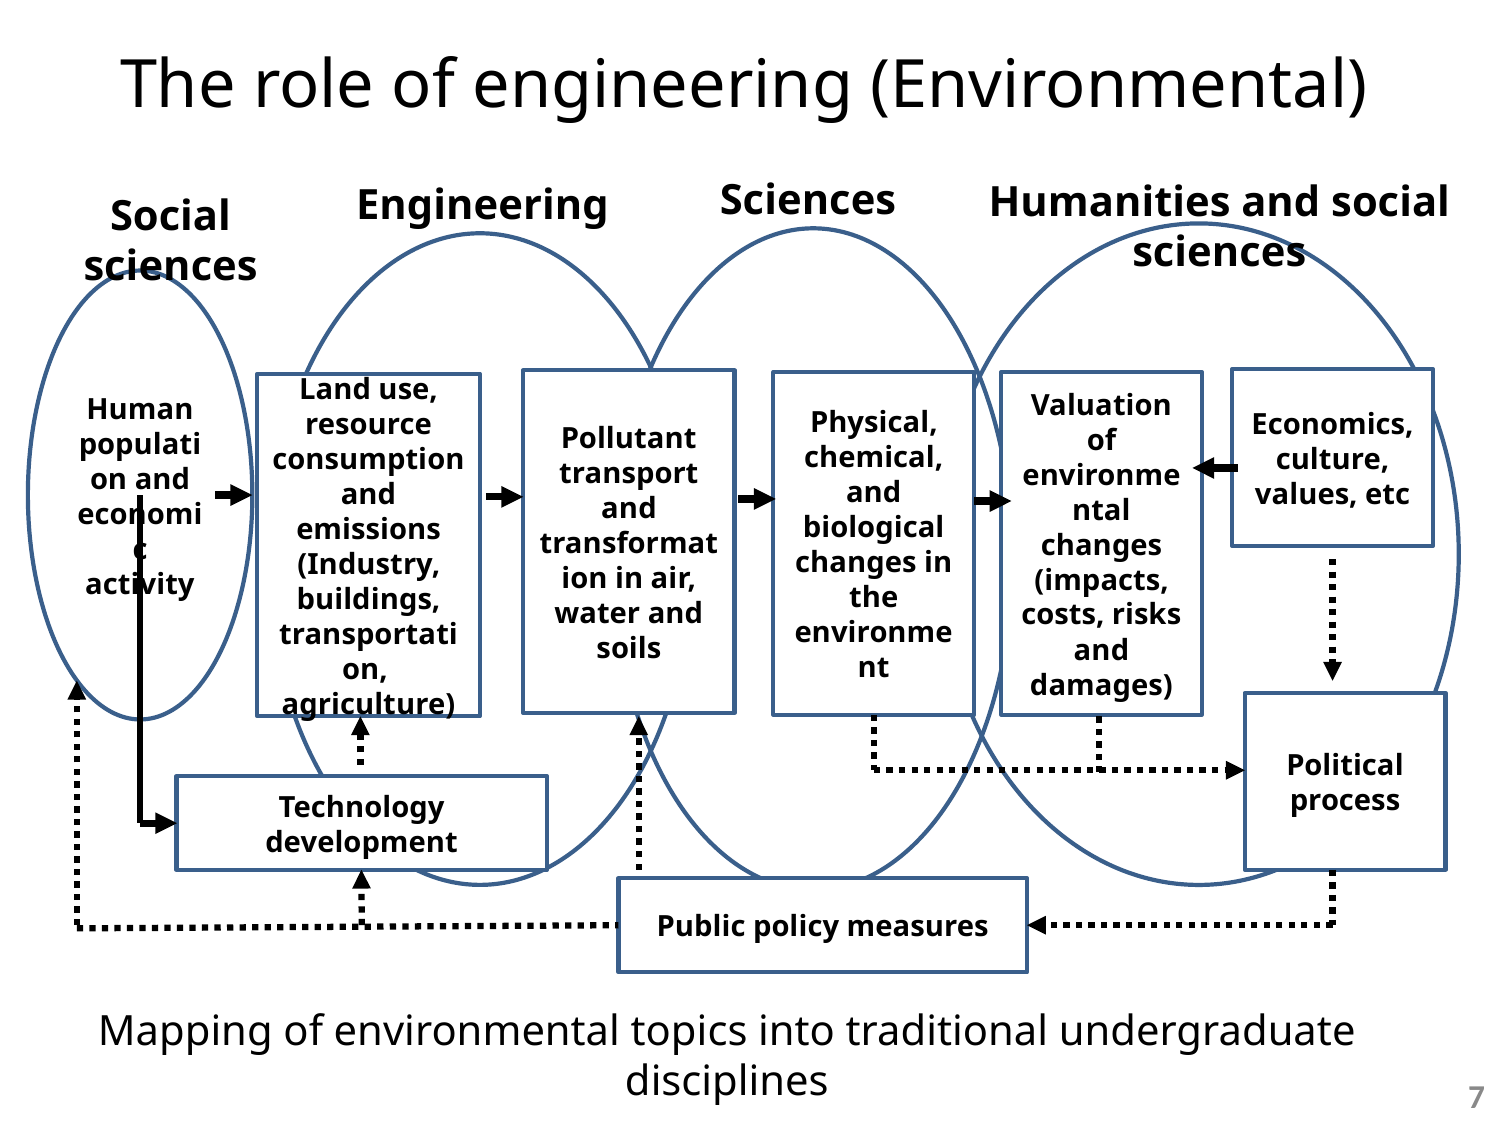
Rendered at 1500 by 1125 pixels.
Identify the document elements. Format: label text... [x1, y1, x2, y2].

text_box [980, 283, 1416, 464]
text_box Valuation of environmental changes (impacts, costs, risks and damages) [999, 370, 1204, 717]
text_box Engineering [339, 170, 626, 236]
text_box [651, 504, 965, 876]
text_box Humanities and social sciences [939, 167, 1500, 283]
text_box [416, 872, 544, 887]
text_box Land use, resource consumption and emissions (Industry, buildings, transportation, agriculture) [255, 372, 482, 718]
slide_number 7 [1149, 1065, 1500, 1125]
text_box [293, 236, 668, 870]
text_box Social sciences [27, 181, 314, 297]
text_box [1005, 779, 1277, 888]
text_box [651, 231, 999, 502]
text_box Sciences [665, 165, 951, 231]
text_box [982, 693, 1096, 769]
text_box [877, 508, 999, 769]
text_box Mapping of environmental topics into traditional undergraduate disciplines [35, 996, 1418, 1112]
text_box Human population and economic activity [25, 297, 255, 722]
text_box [76, 925, 619, 929]
text_box Economics, culture, values, etc [1230, 367, 1435, 548]
text_box The role of engineering (Environmental) [53, 33, 1436, 128]
text_box Public policy measures [616, 876, 1029, 974]
text_box Political process [1243, 691, 1448, 872]
text_box [1102, 409, 1461, 769]
text_box Technology development [174, 774, 549, 872]
text_box Pollutant transport and transformation in air, water and soils [521, 368, 737, 715]
text_box Physical, chemical, and biological changes in the environment [771, 370, 976, 717]
